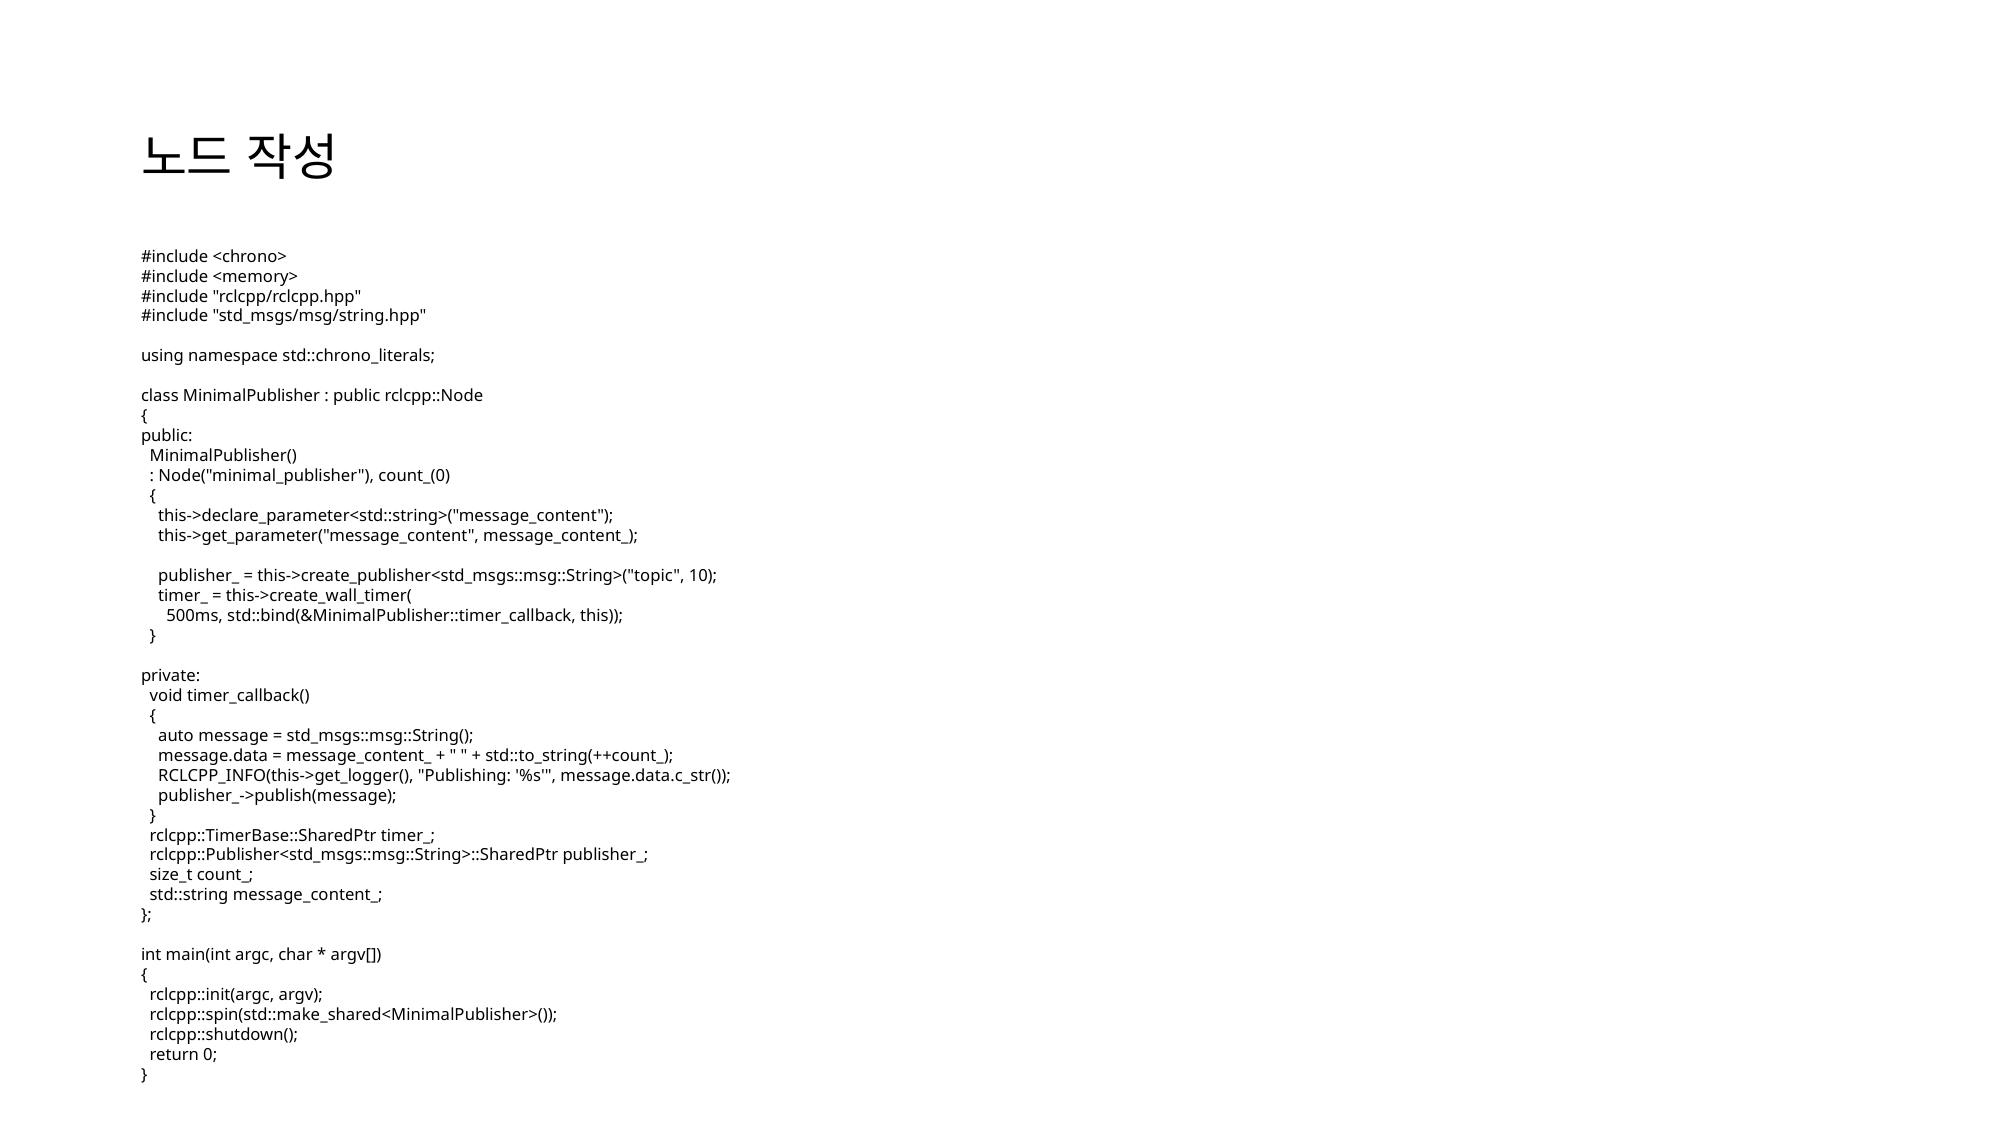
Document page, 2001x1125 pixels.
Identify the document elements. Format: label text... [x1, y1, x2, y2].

text_box 노드 작성 #include <chrono> #include <memory> #include "rclcpp/rclcpp.hpp" #include "std_msgs/msg/string.hpp" using namespace std::chrono_literals; class MinimalPublisher : public rclcpp::Node { public: MinimalPublisher() : Node("minimal_publisher"), count_(0) { this->declare_parameter<std::string>("message_content"); this->get_parameter("message_content", message_content_); publisher_ = this->create_publisher<std_msgs::msg::String>("topic", 10); timer_ = this->create_wall_timer( 500ms, std::bind(&MinimalPublisher::timer_callback, this)); } private: void timer_callback() { auto message = std_msgs::msg::String(); message.data = message_content_ + " " + std::to_string(++count_); RCLCPP_INFO(this->get_logger(), "Publishing: '%s'", message.data.c_str()); publisher_->publish(message); } rclcpp::TimerBase::SharedPtr timer_; rclcpp::Publisher<std_msgs::msg::String>::SharedPtr publisher_; size_t count_; std::string message_content_; }; int main(int argc, char * argv[]) { rclcpp::init(argc, argv); rclcpp::spin(std::make_shared<MinimalPublisher>()); rclcpp::shutdown(); return 0; } [126, 118, 1661, 1125]
